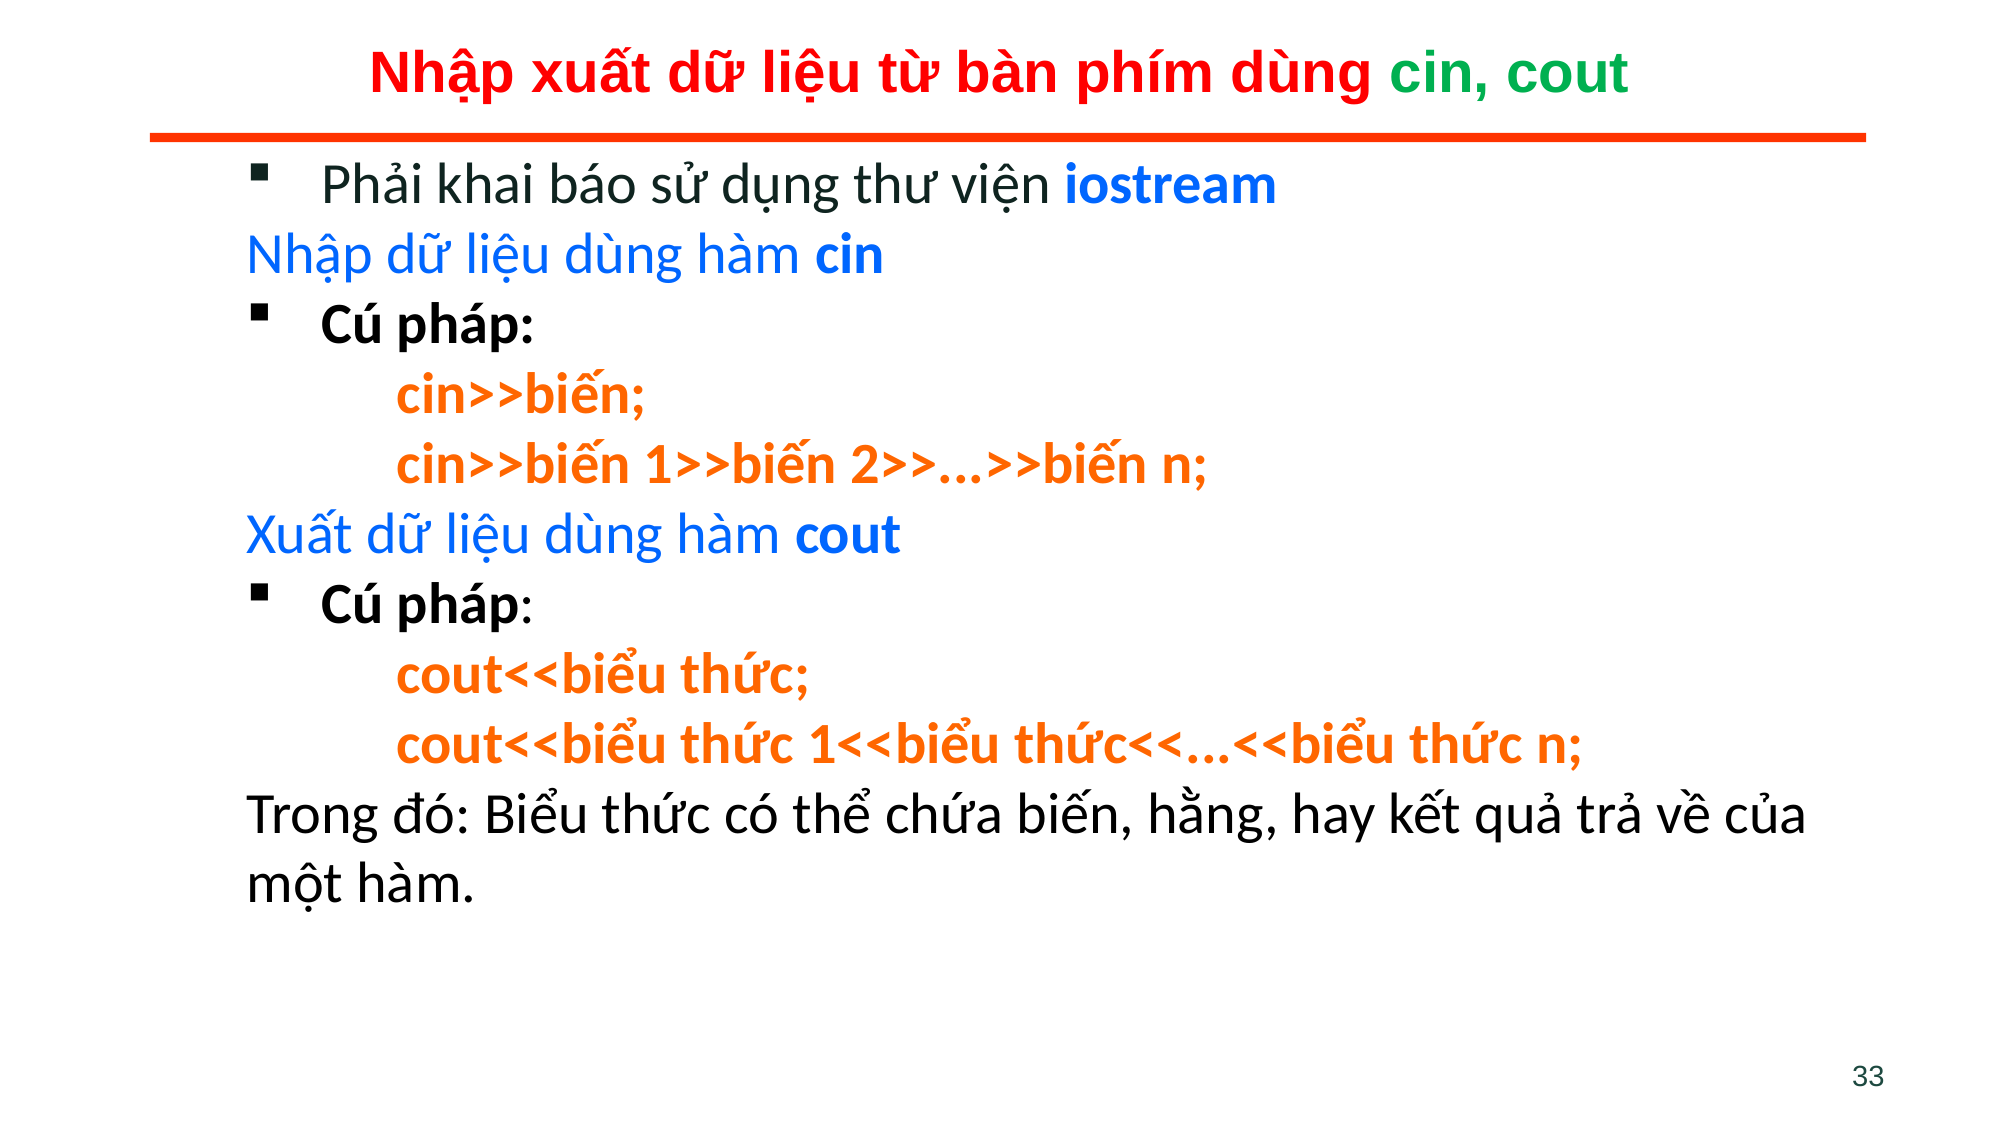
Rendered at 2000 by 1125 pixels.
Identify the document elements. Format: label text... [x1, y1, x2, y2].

slide_number 33 [1432, 1050, 1900, 1103]
title Nhập xuất dữ liệu từ bàn phím dùng cin, cout [324, 0, 1675, 163]
text_box Phải khai báo sử dụng thư viện iostream Nhập dữ liệu dùng hàm cin Cú pháp: cin>>biến; cin>>biến 1>>biến 2>>...>>biến n; Xuất dữ liệu dùng hàm cout Cú pháp: cout<<biểu thức; cout<<biểu thức 1<<biểu thức<<...<<biểu thức n; Trong đó: Biểu thức có thể chứa biến, hằng, hay kết quả trả về của một hàm. [231, 137, 1898, 922]
